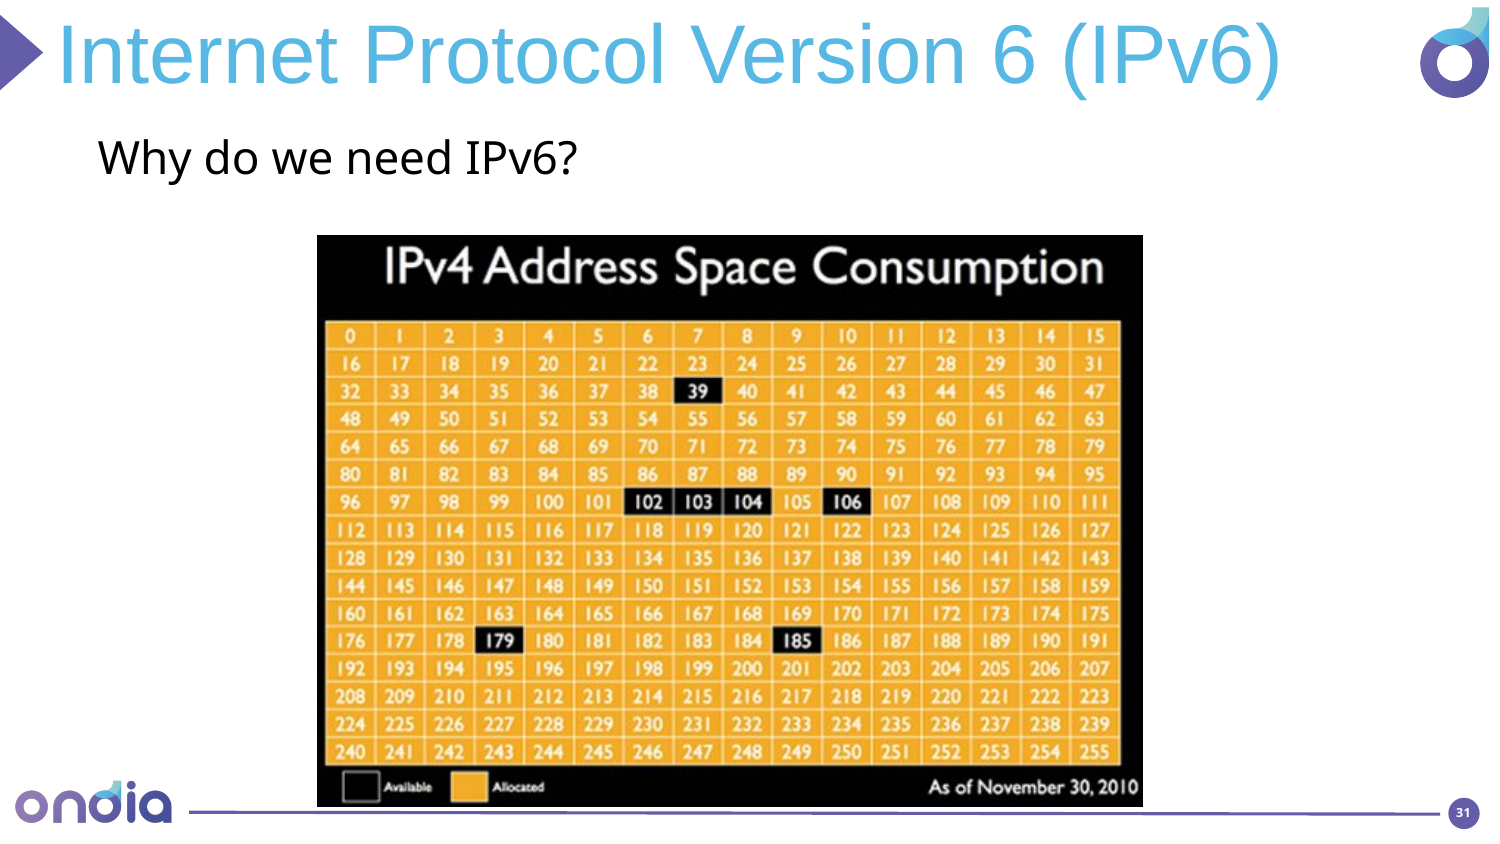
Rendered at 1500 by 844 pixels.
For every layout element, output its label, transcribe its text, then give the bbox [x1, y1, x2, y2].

picture [6, 775, 181, 833]
title Internet Protocol Version 6 (IPv6) [56, 0, 1405, 103]
picture [316, 234, 1143, 807]
picture [1410, 0, 1499, 106]
text_box Why do we need IPv6? [7, 113, 1494, 805]
